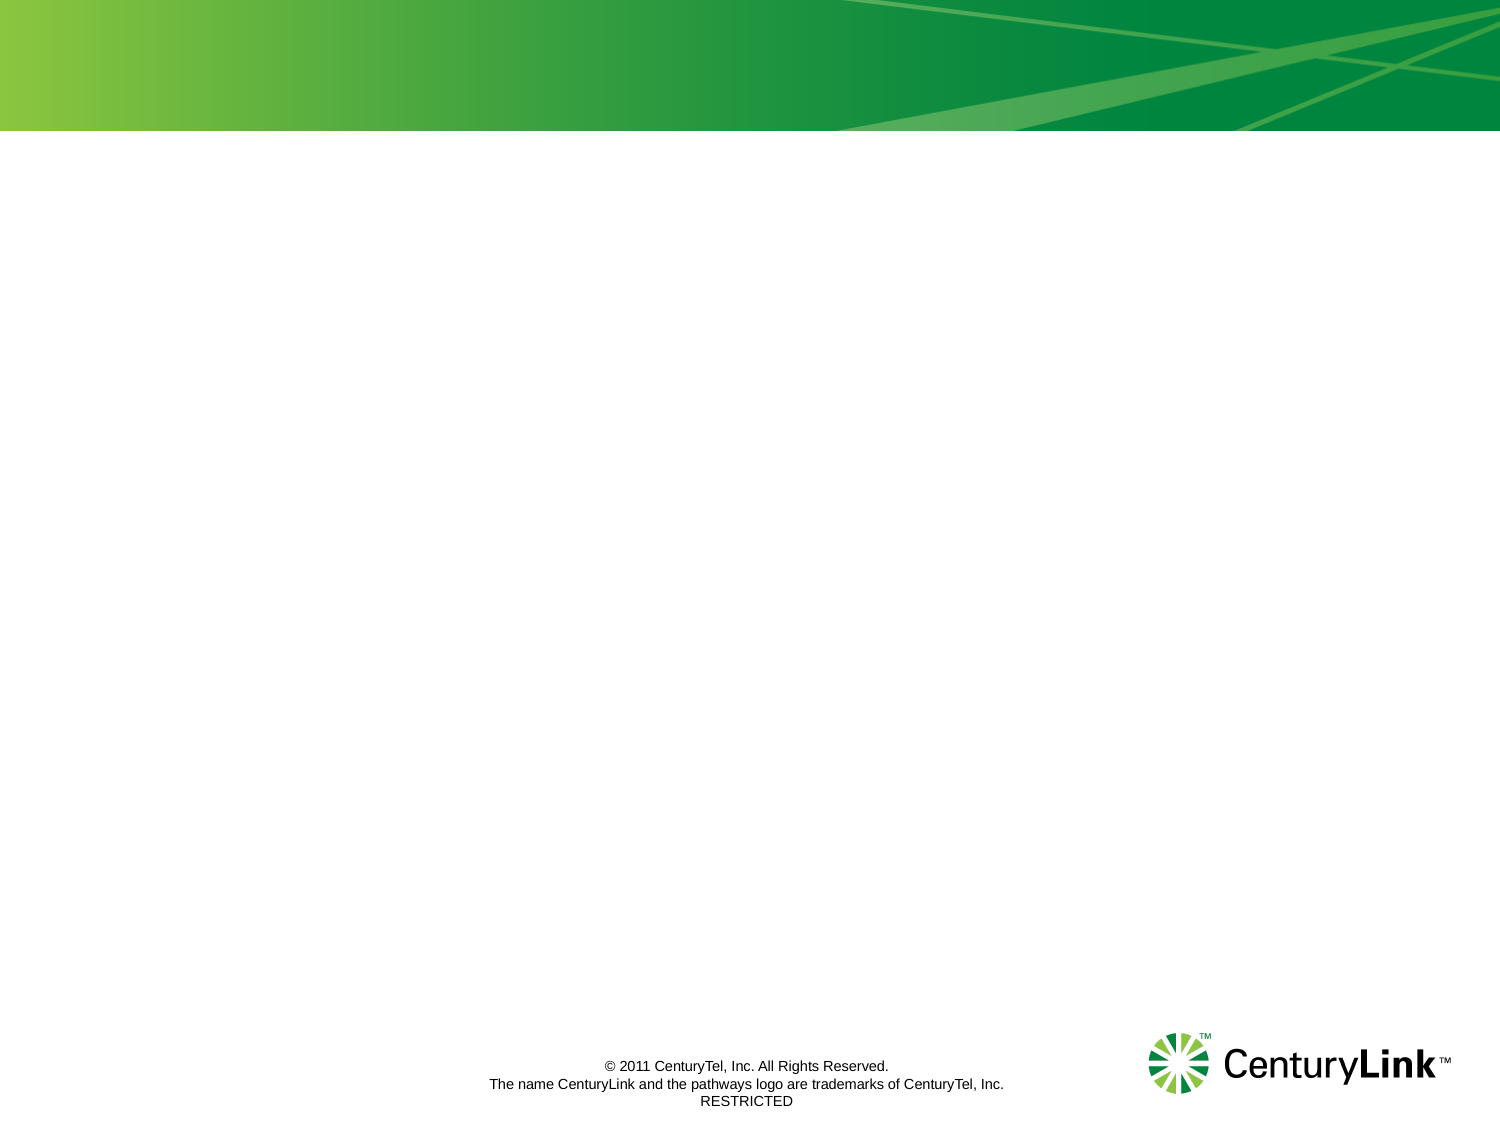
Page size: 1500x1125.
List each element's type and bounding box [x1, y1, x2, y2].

picture [0, 0, 1500, 131]
picture [1134, 1020, 1464, 1109]
